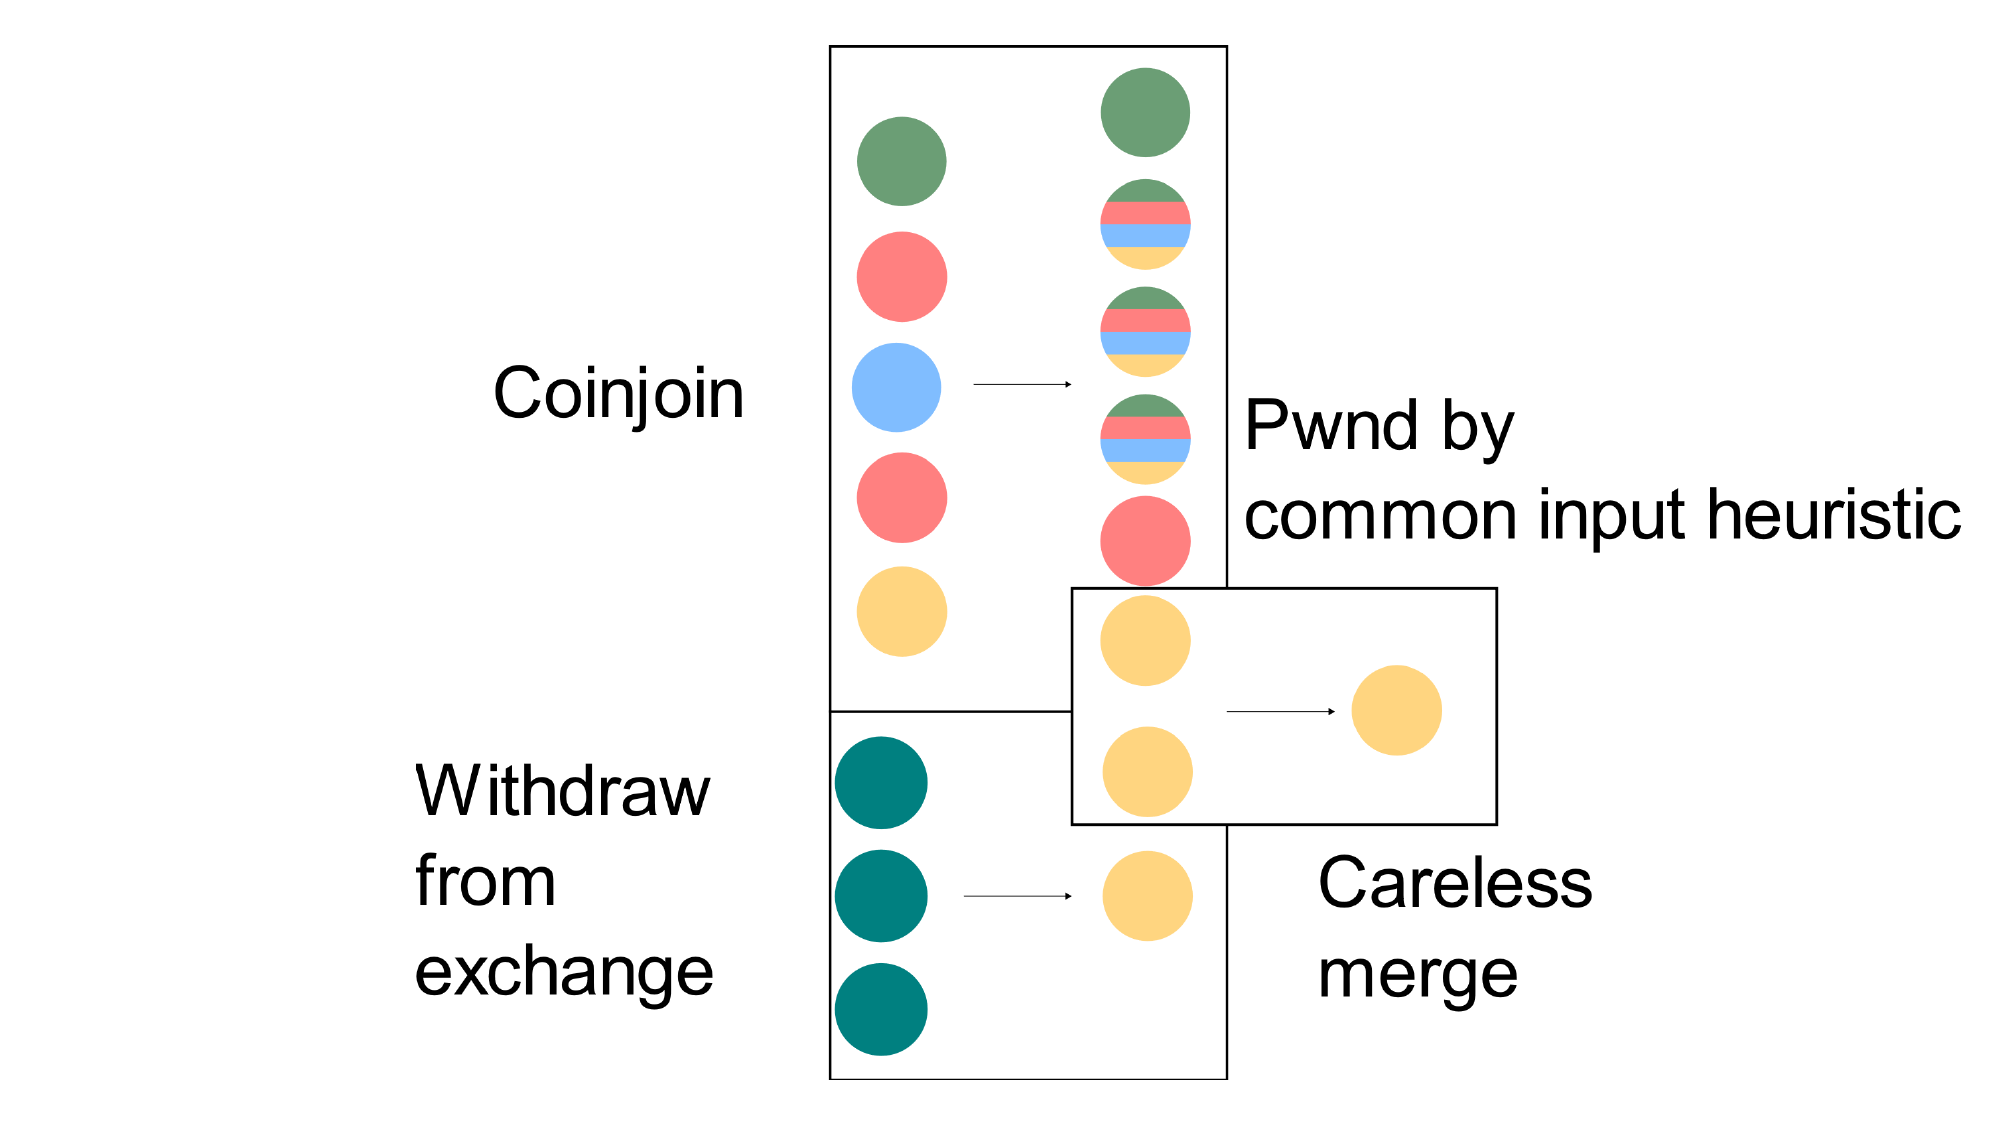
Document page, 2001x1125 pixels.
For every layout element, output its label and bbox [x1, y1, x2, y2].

picture [416, 45, 2000, 1080]
